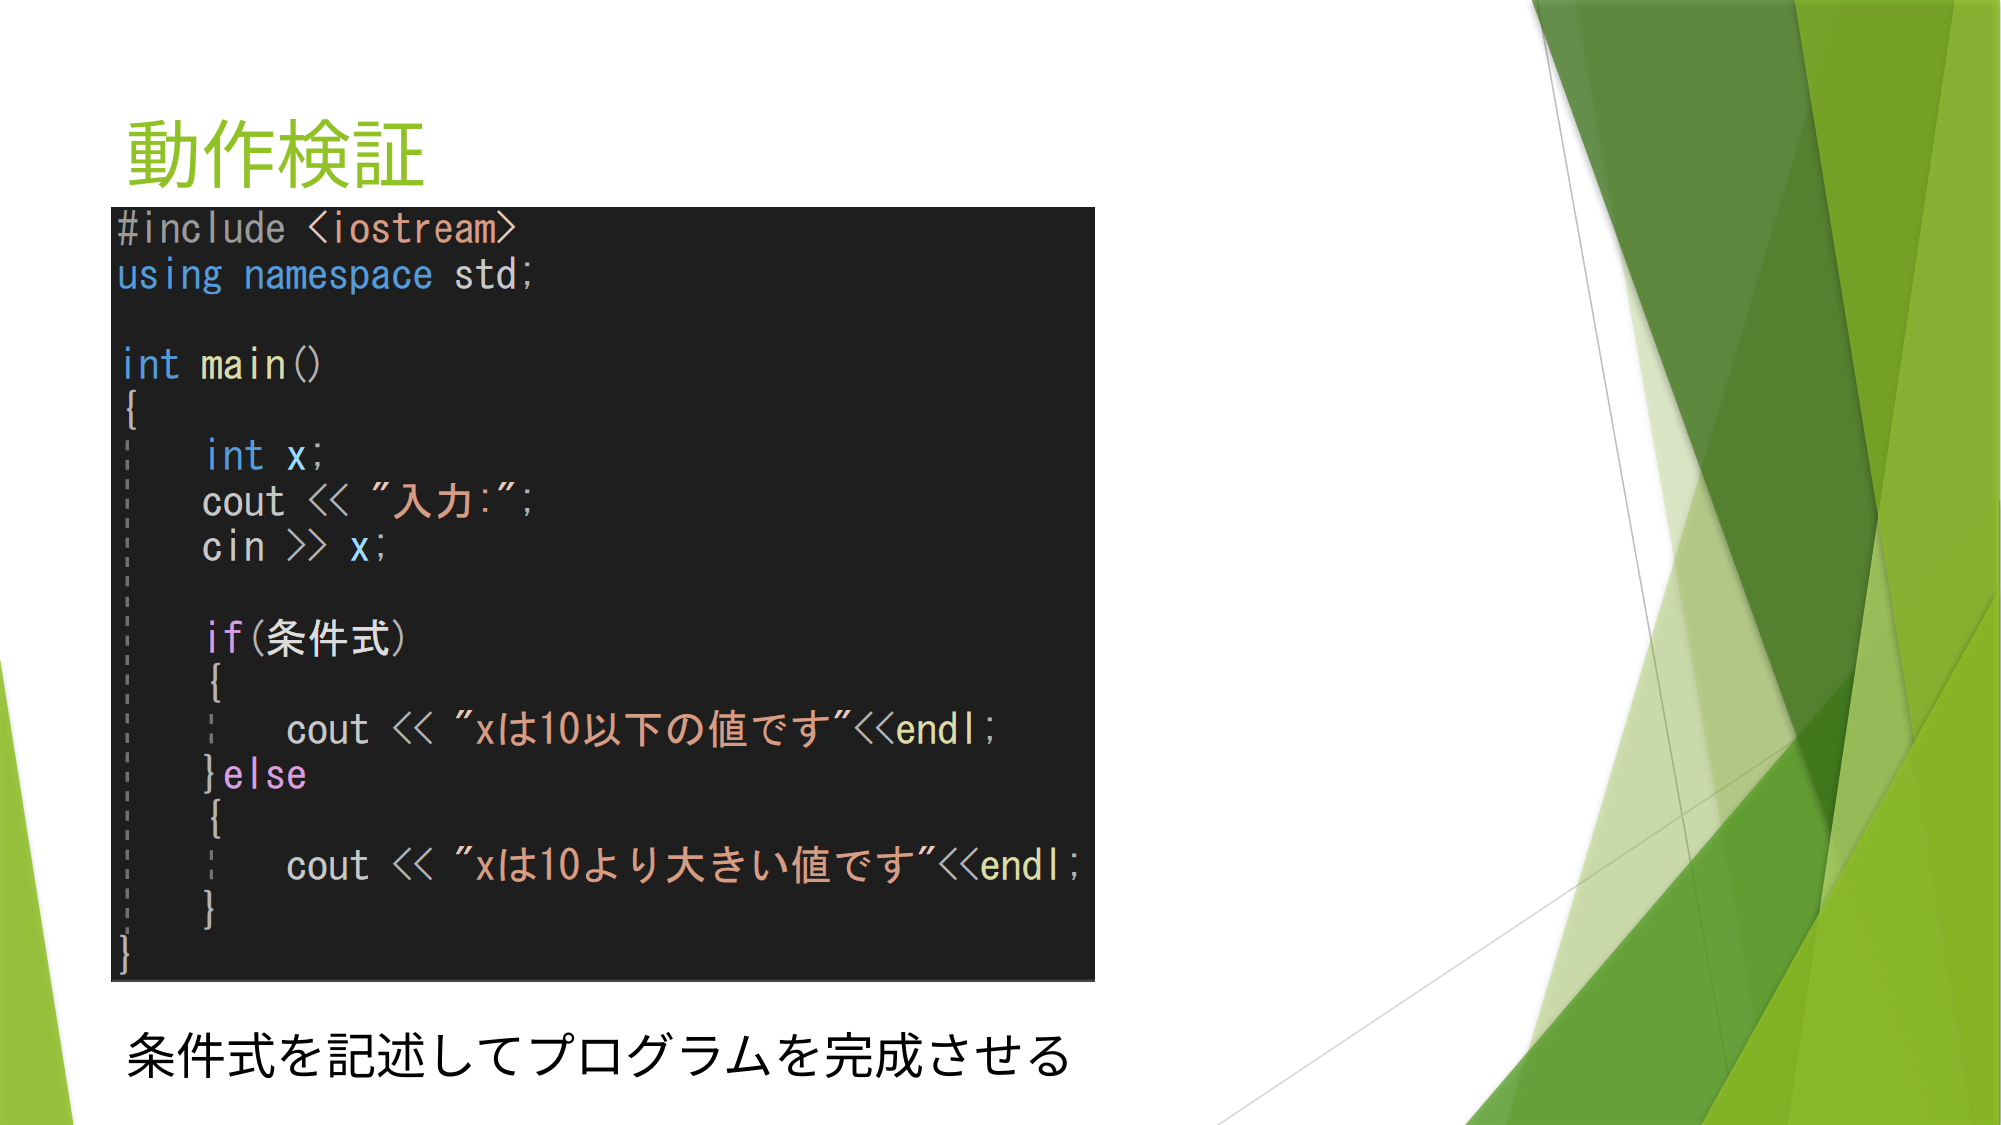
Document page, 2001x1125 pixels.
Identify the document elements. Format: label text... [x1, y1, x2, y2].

text_box 条件式を記述してプログラムを完成させる [111, 1016, 1159, 1092]
picture [111, 207, 1096, 983]
title 動作検証 [111, 99, 1522, 317]
